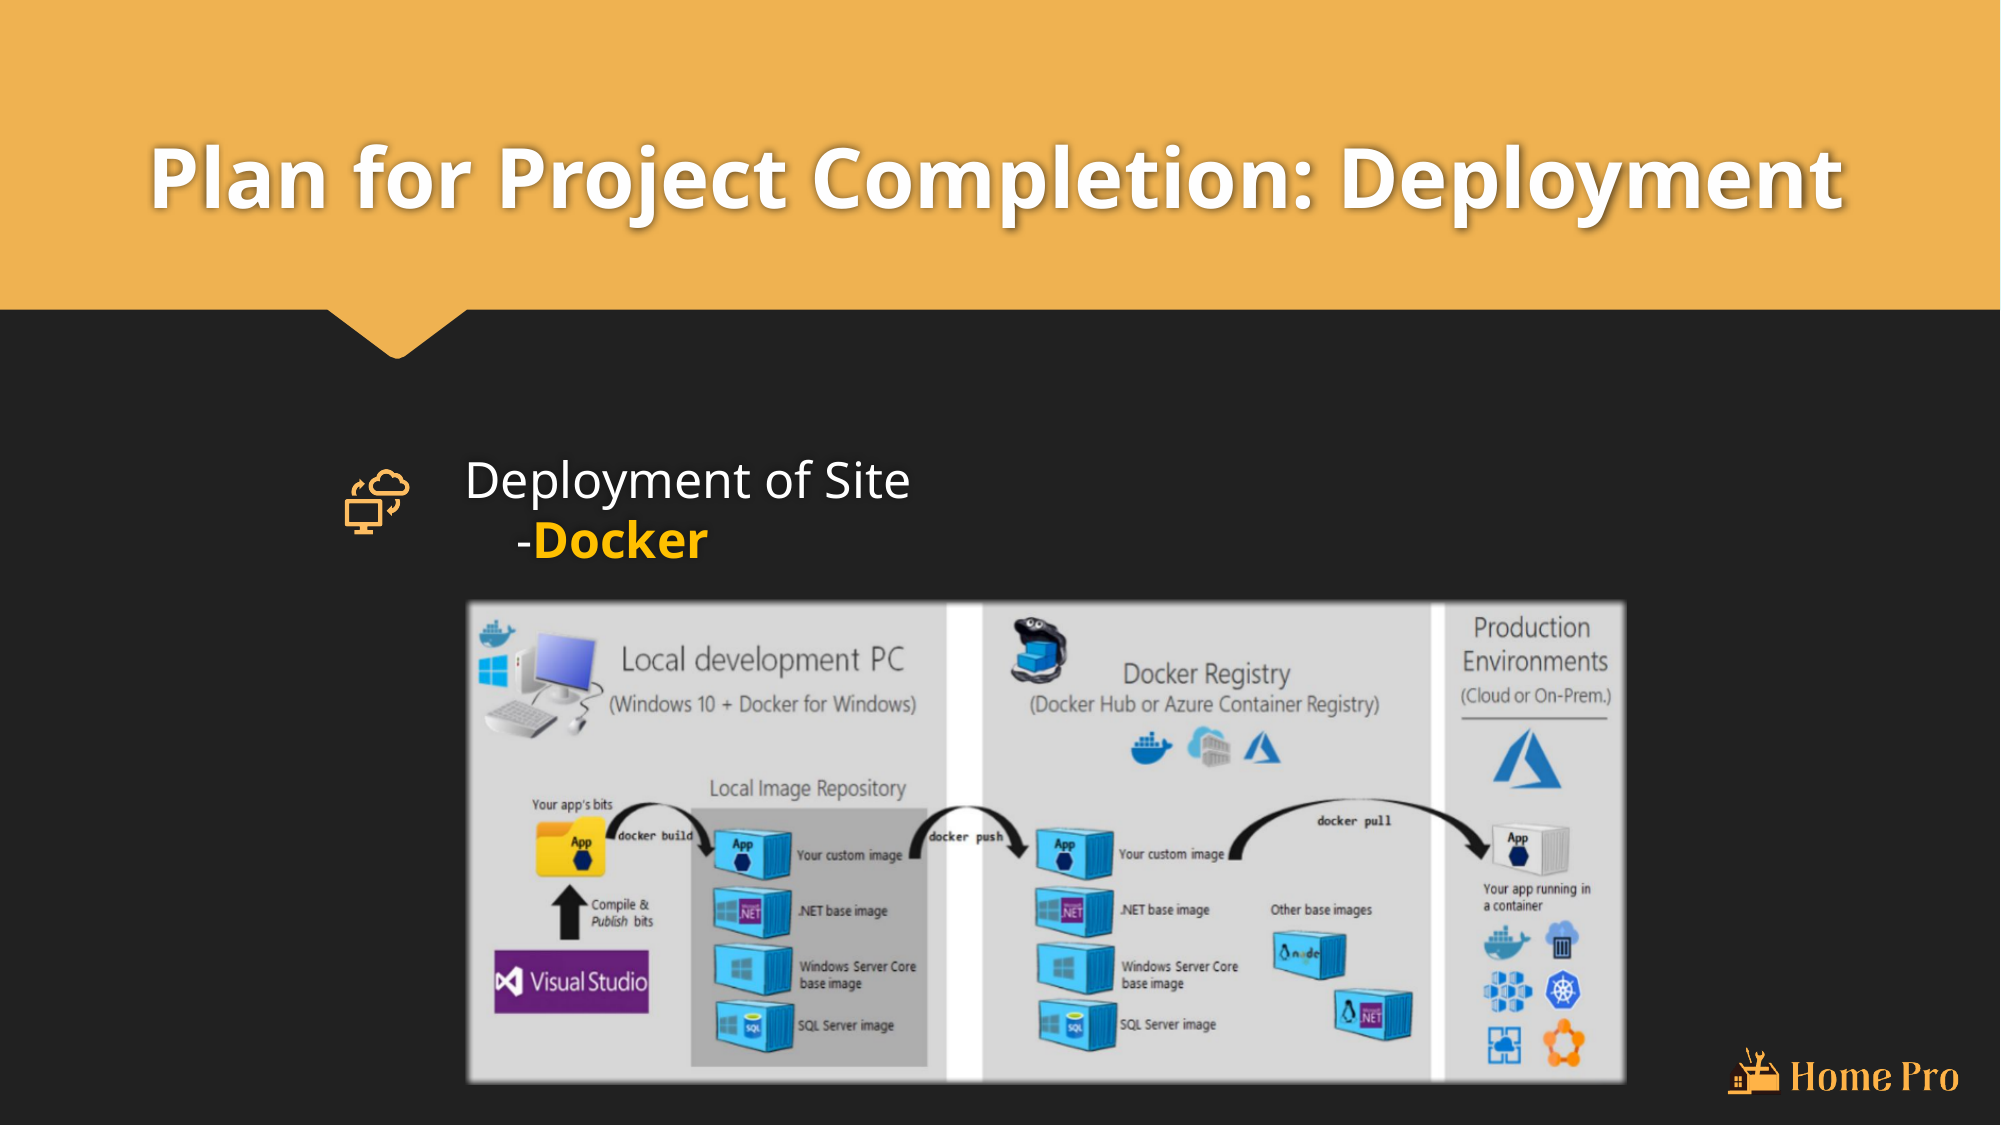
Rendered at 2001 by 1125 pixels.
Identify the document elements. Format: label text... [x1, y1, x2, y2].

picture [465, 599, 1627, 1085]
list Deployment of Site -Docker [449, 425, 1228, 592]
picture [339, 463, 415, 540]
text_box [0, 0, 2000, 360]
picture [1657, 874, 2000, 1125]
text_box [0, 311, 2000, 1125]
title Plan for Project Completion: Deployment [132, 73, 1868, 233]
